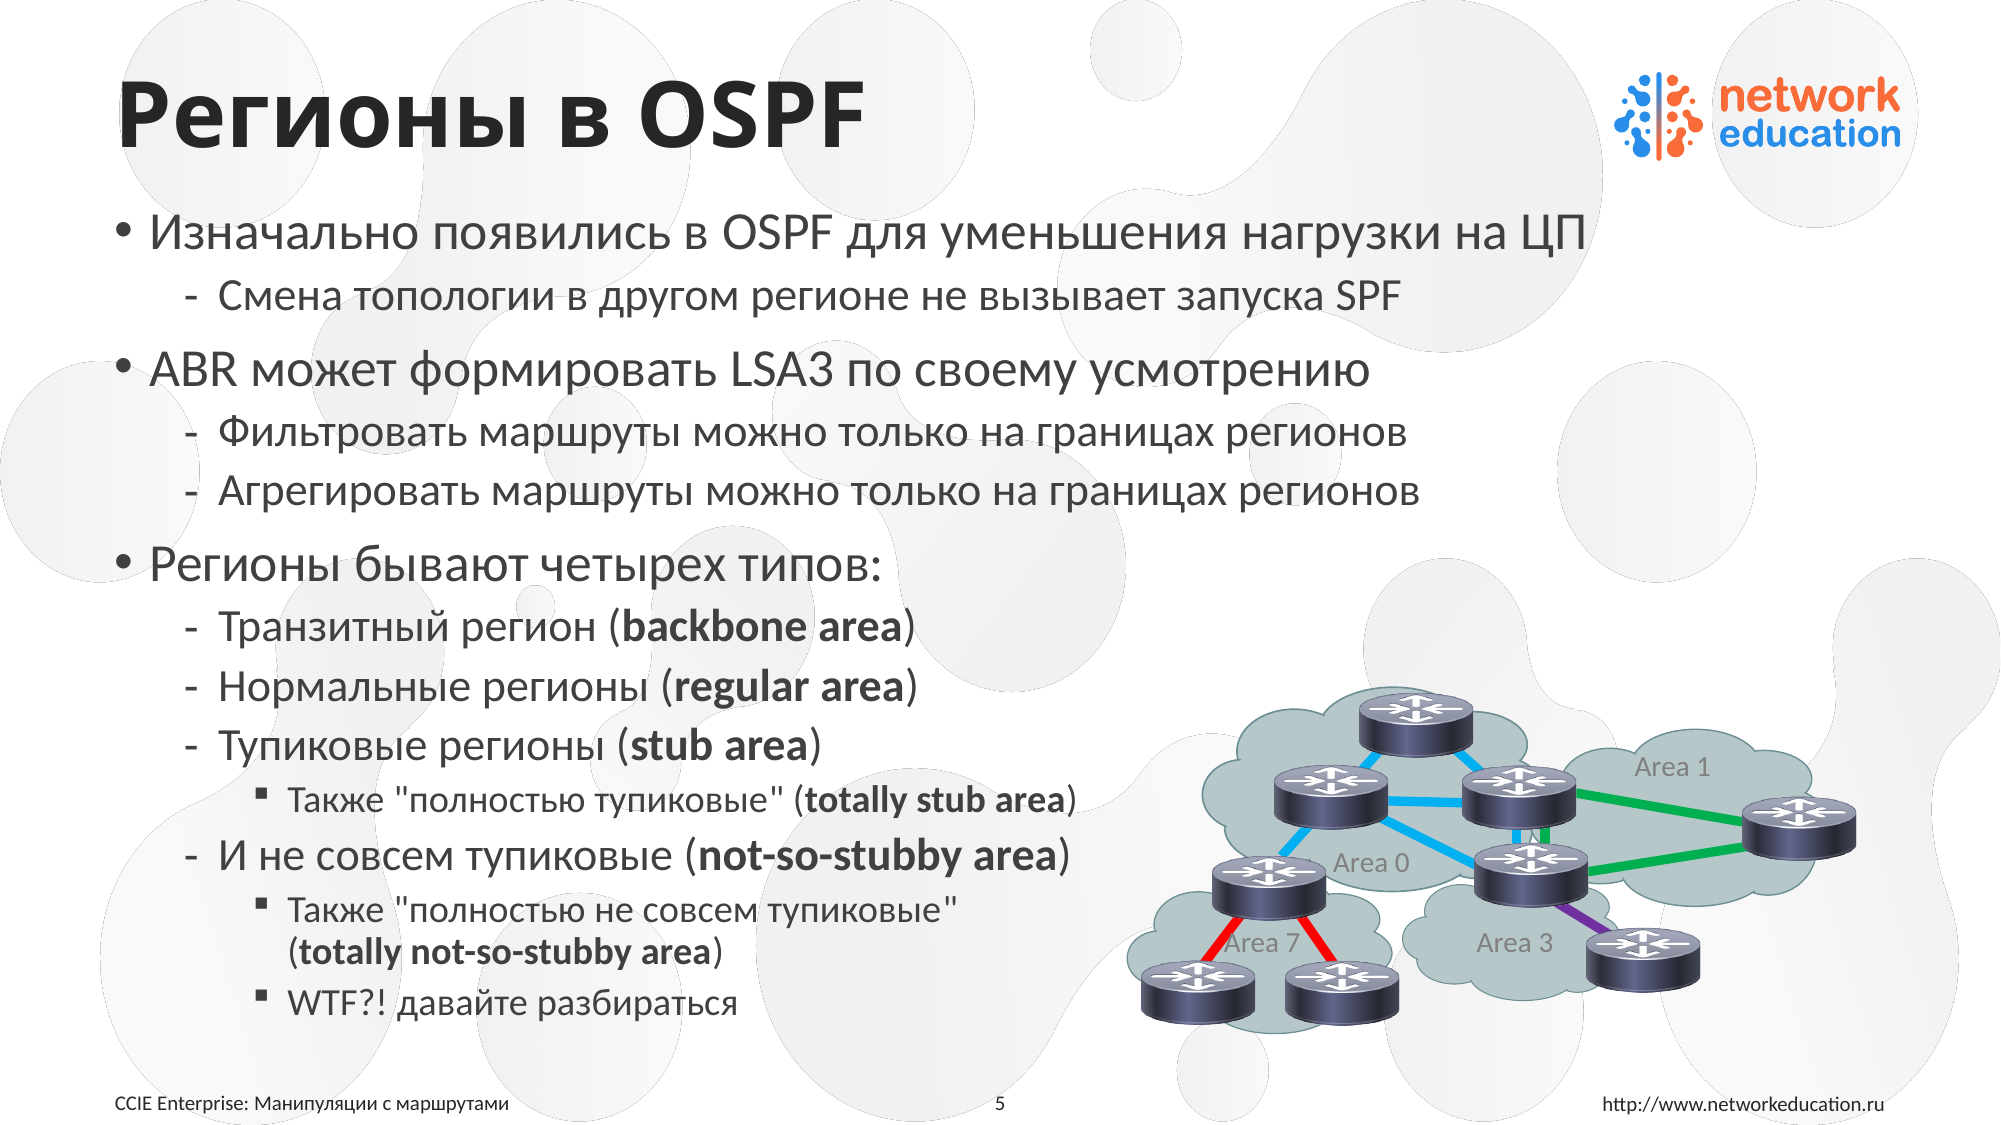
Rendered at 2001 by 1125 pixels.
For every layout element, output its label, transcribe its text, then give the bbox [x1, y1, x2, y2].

slide_number 5 [777, 1082, 1222, 1125]
title Регионы в OSPF [99, 60, 1900, 167]
picture [0, 0, 2001, 1125]
list Изначально появились в OSPF для уменьшения нагрузки на ЦП Смена топологии в другом регионе не вызывает запуска SPF ABR может формировать LSA3 по своему усмотрению Фильтровать маршруты можно только на границах регионов Агрегировать маршруты можно только на границах регионов Регионы бывают четырех типов: Транзитный регион (backbone area) Нормальные регионы (regular area) Тупиковые регионы (stub area) Также "полностью тупиковые" (totally stub area) И не совсем тупиковые (not-so-stubby area) Также "полностью не совсем тупиковые" (totally not-so-stubby area) WTF?! давайте разбираться [99, 196, 1900, 1035]
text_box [1125, 685, 1861, 1035]
footer CCIE Enterprise: Манипуляции с маршрутами [100, 1082, 776, 1125]
